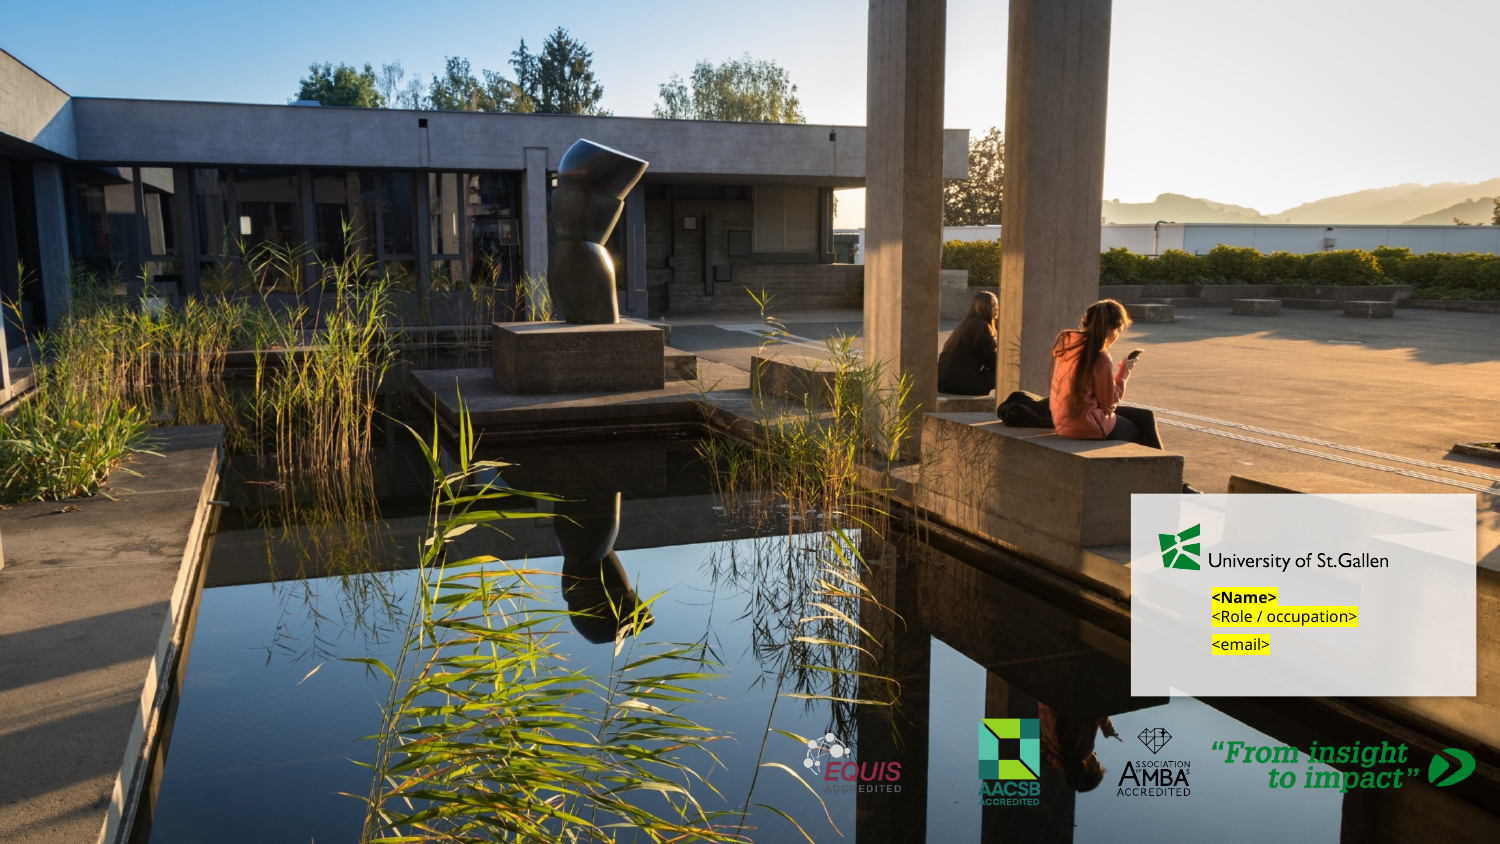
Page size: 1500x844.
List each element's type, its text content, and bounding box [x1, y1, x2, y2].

picture [0, 0, 1500, 844]
list <Name> <Role / occupation> <email> [1211, 588, 1465, 686]
